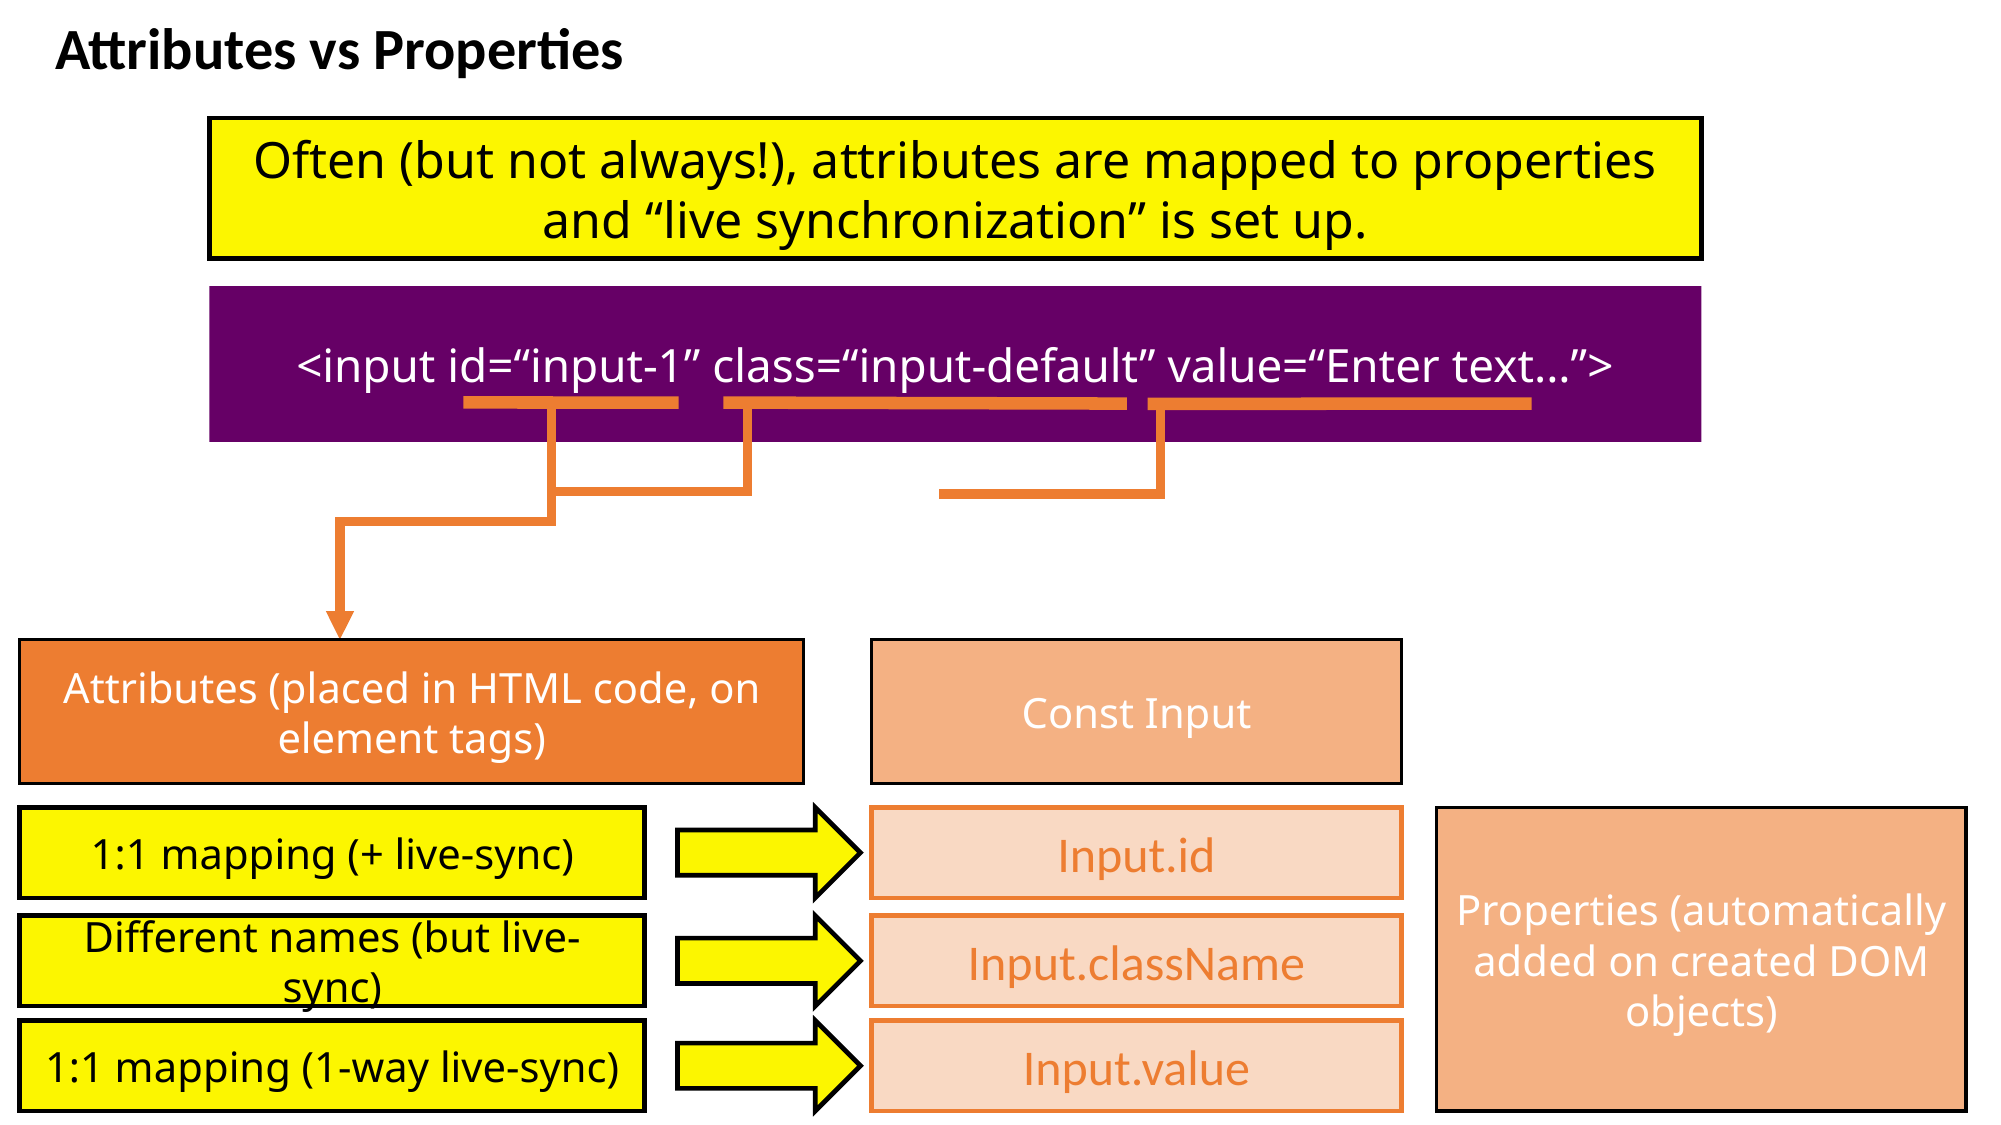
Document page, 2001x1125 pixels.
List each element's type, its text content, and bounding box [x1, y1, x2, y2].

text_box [327, 415, 564, 628]
text_box Input.value [871, 1019, 1402, 1112]
text_box [676, 913, 862, 1009]
text_box Properties (automatically added on created DOM objects) [1435, 806, 1967, 1112]
text_box Const Input [871, 638, 1402, 784]
text_box 1:1 mapping (1-way live-sync) [19, 1019, 646, 1112]
text_box <input id=“input-1” class=“input-default” value=“Enter text...”> [208, 285, 1702, 443]
text_box Input.className [871, 914, 1402, 1007]
text_box 1:1 mapping (+ live-sync) [19, 806, 646, 899]
text_box Attributes vs Properties [40, 4, 1027, 90]
text_box Input.id [871, 806, 1402, 899]
text_box [676, 1017, 862, 1114]
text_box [939, 404, 1382, 494]
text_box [553, 401, 942, 492]
text_box Often (but not always!), attributes are mapped to properties and “live synchronization” is set up. [208, 117, 1702, 259]
text_box Different names (but live-sync) [19, 914, 646, 1007]
text_box Attributes (placed in HTML code, on element tags) [19, 638, 805, 784]
text_box [676, 804, 862, 901]
